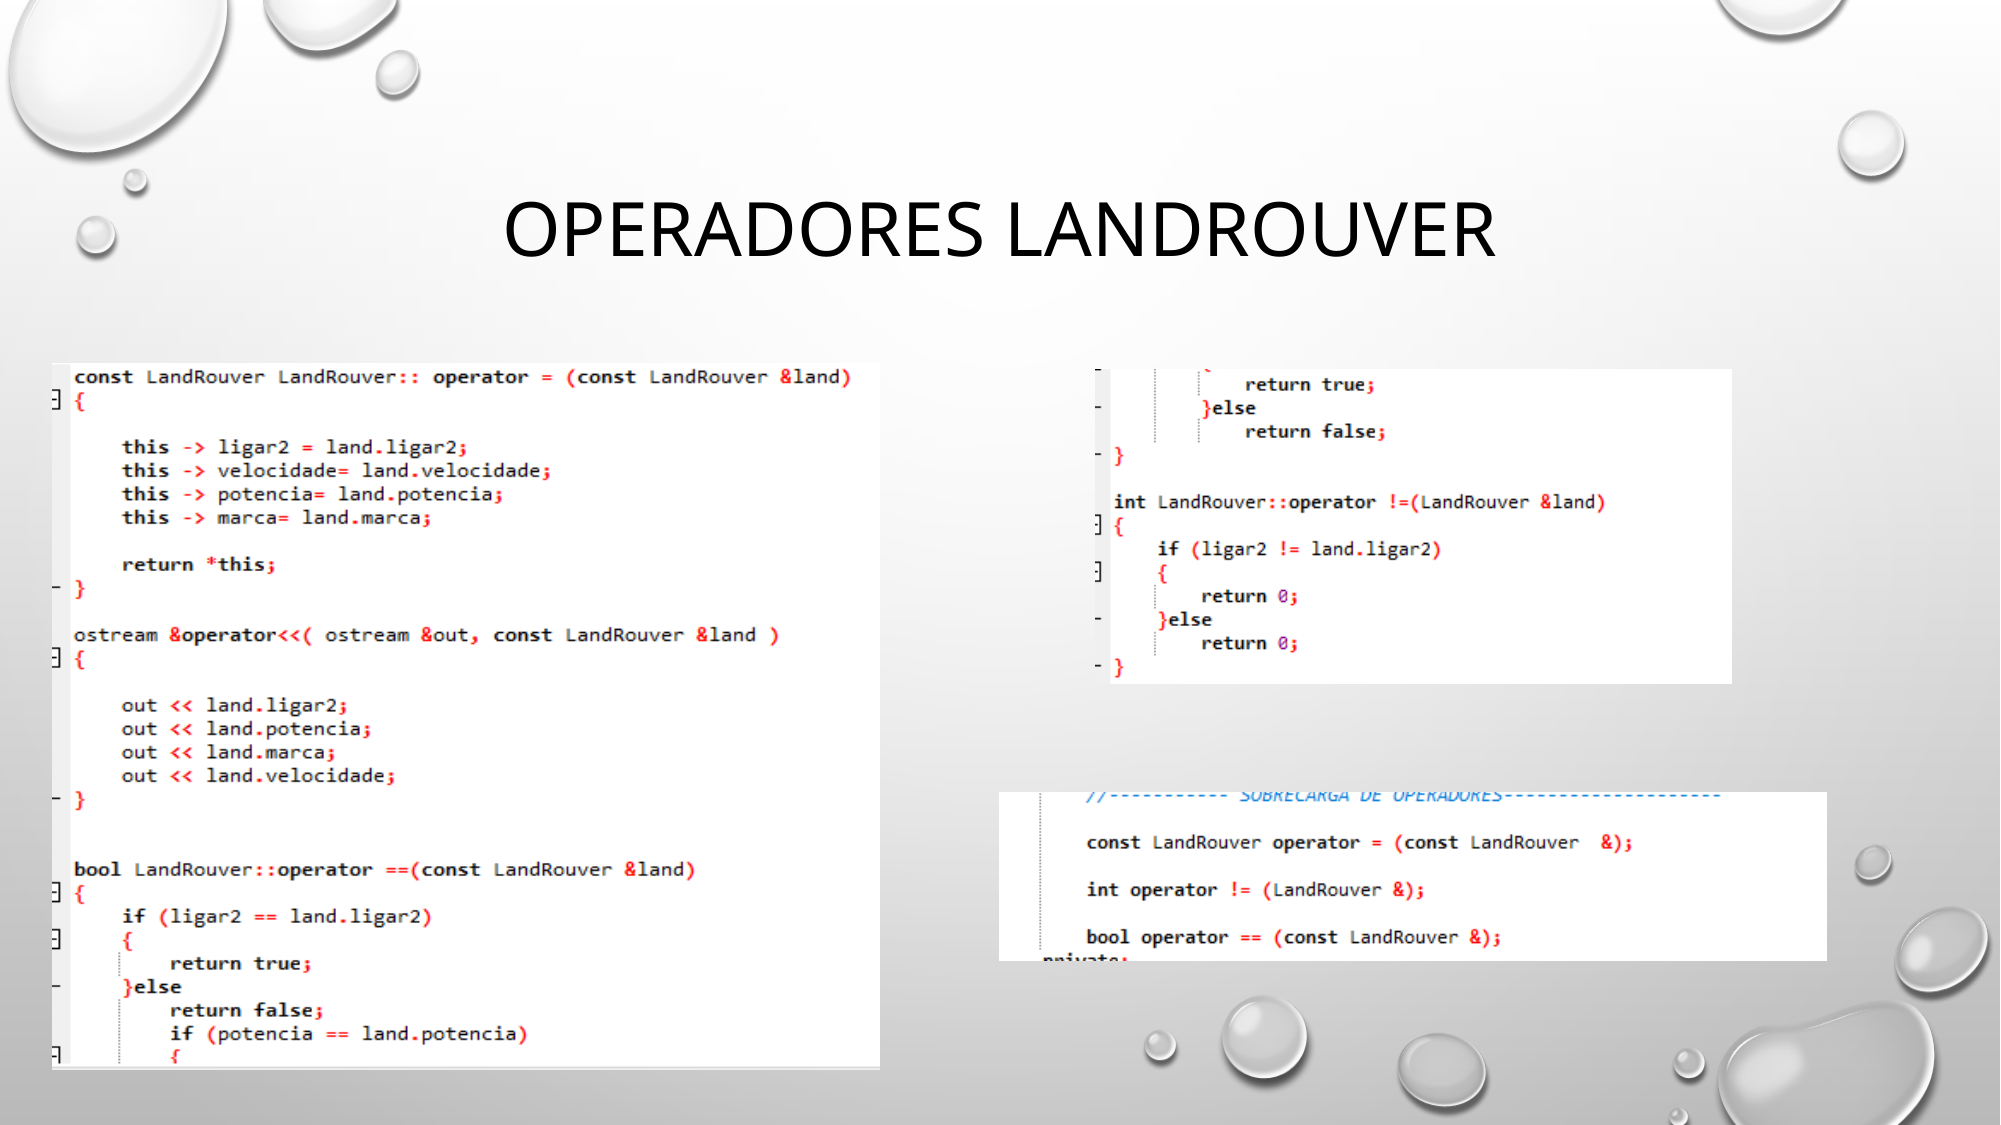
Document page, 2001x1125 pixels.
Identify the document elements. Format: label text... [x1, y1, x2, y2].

title operadores landrouver [149, 101, 1851, 364]
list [999, 792, 1827, 961]
picture [0, 0, 2000, 1125]
